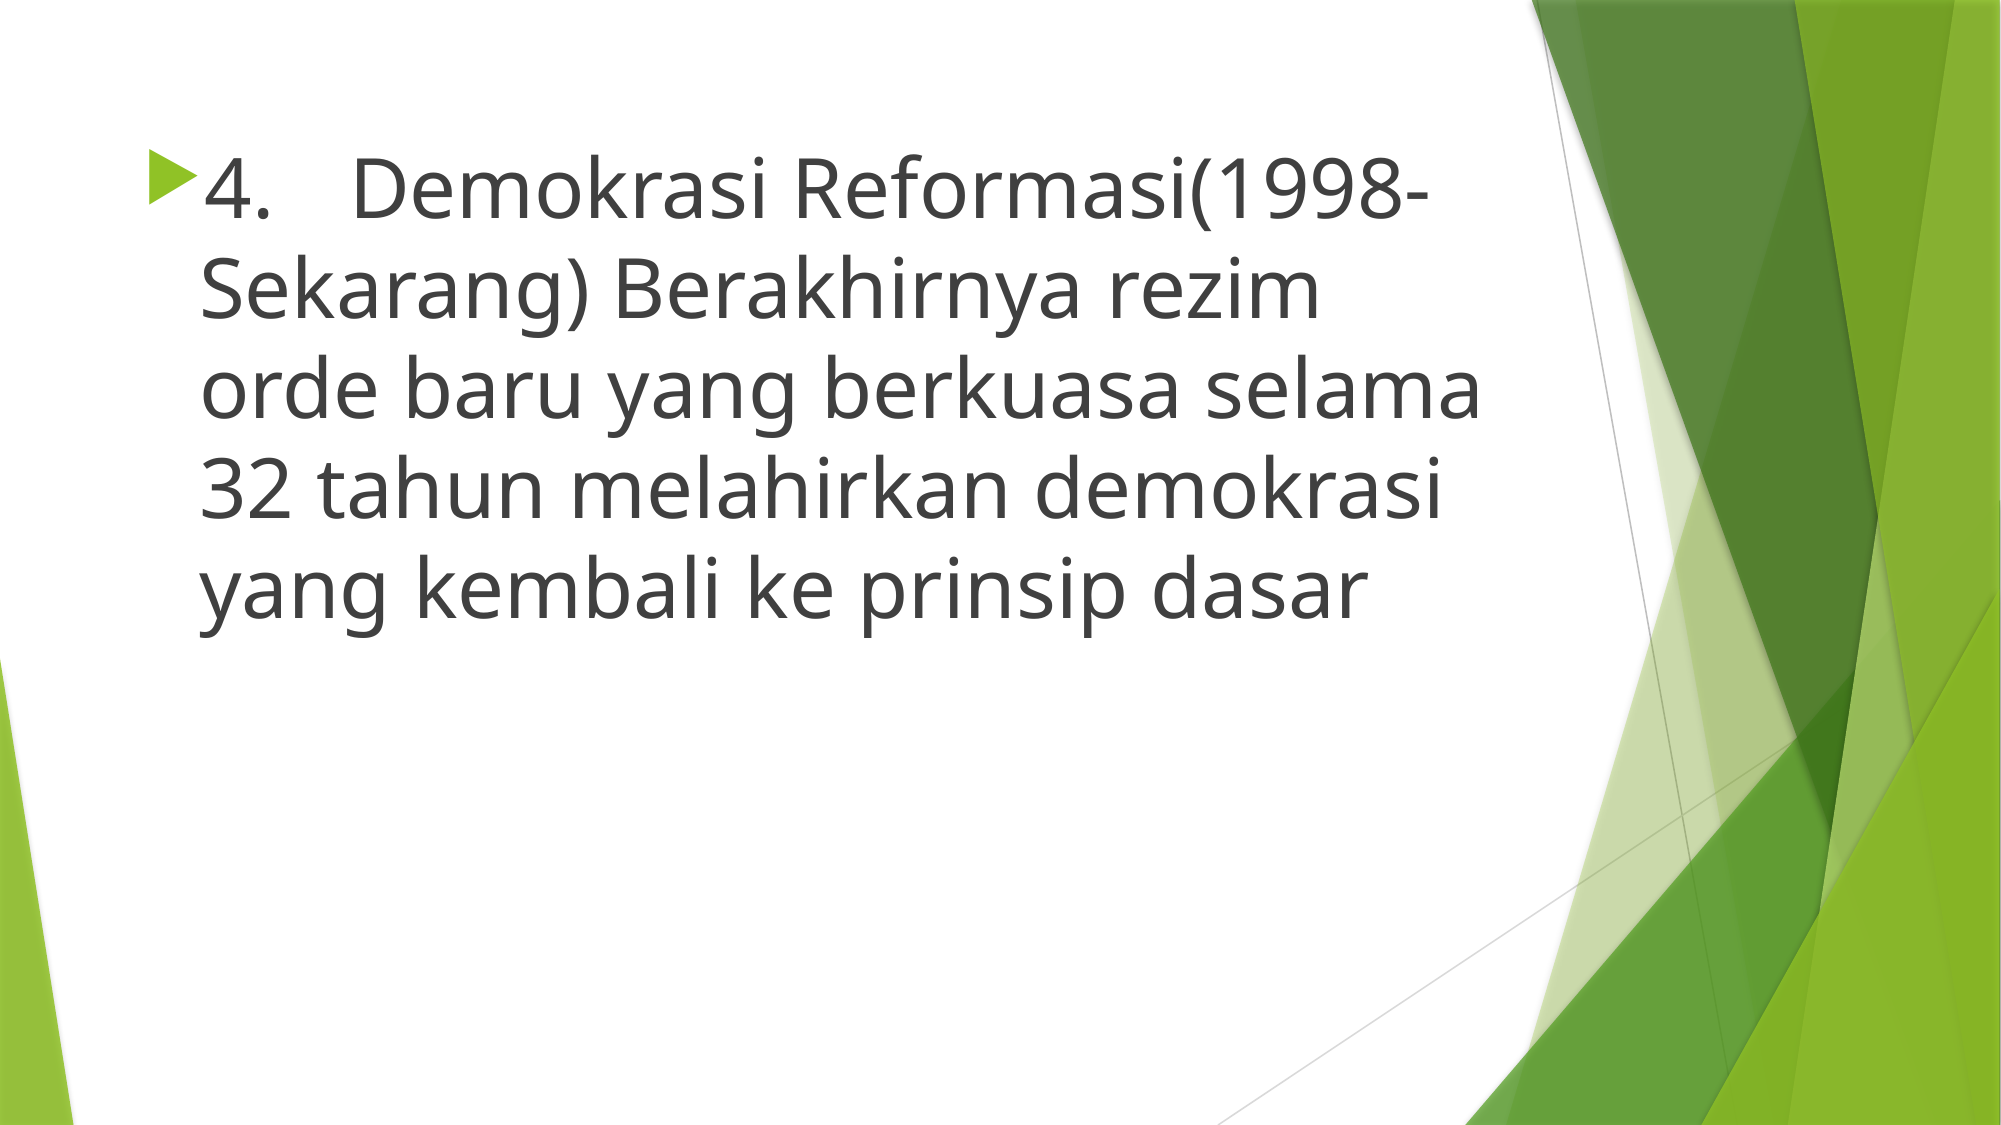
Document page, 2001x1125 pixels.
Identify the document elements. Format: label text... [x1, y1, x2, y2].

list 4. Demokrasi Reformasi(1998-Sekarang) Berakhirnya rezim orde baru yang berkuasa selama 32 tahun melahirkan demokrasi yang kembali ke prinsip dasar [128, 127, 1539, 765]
